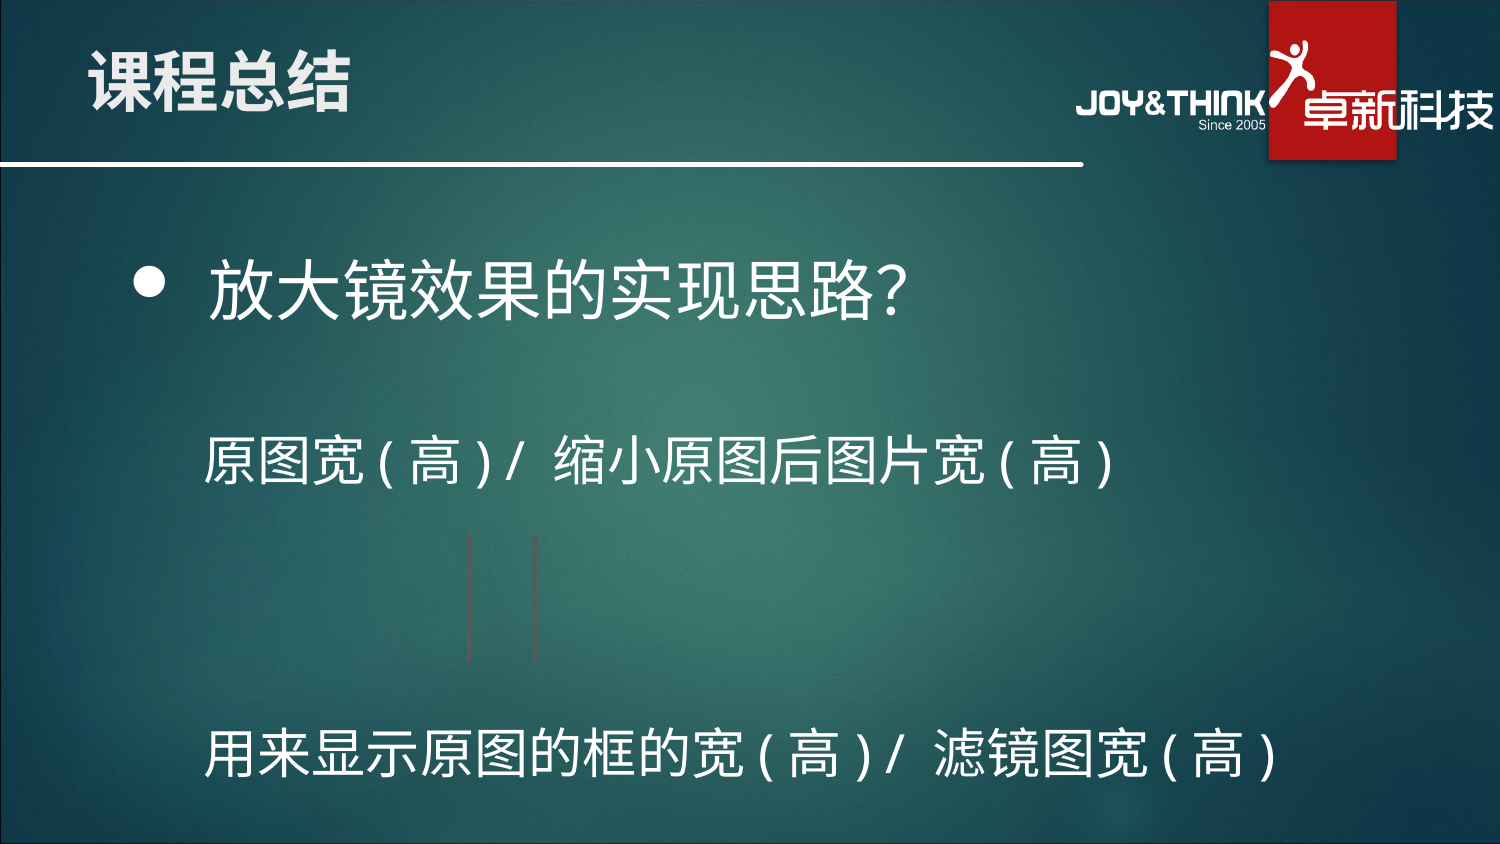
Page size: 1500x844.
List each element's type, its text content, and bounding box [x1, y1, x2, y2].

text_box 原图宽(高) / 缩小原图后图片宽(高) 用来显示原图的框的宽(高) / 滤镜图宽(高) [188, 386, 1384, 792]
title 课程总结 [75, 33, 1425, 175]
picture [0, 0, 1500, 844]
text_box 放大镜效果的实现思路？ [114, 201, 1418, 336]
